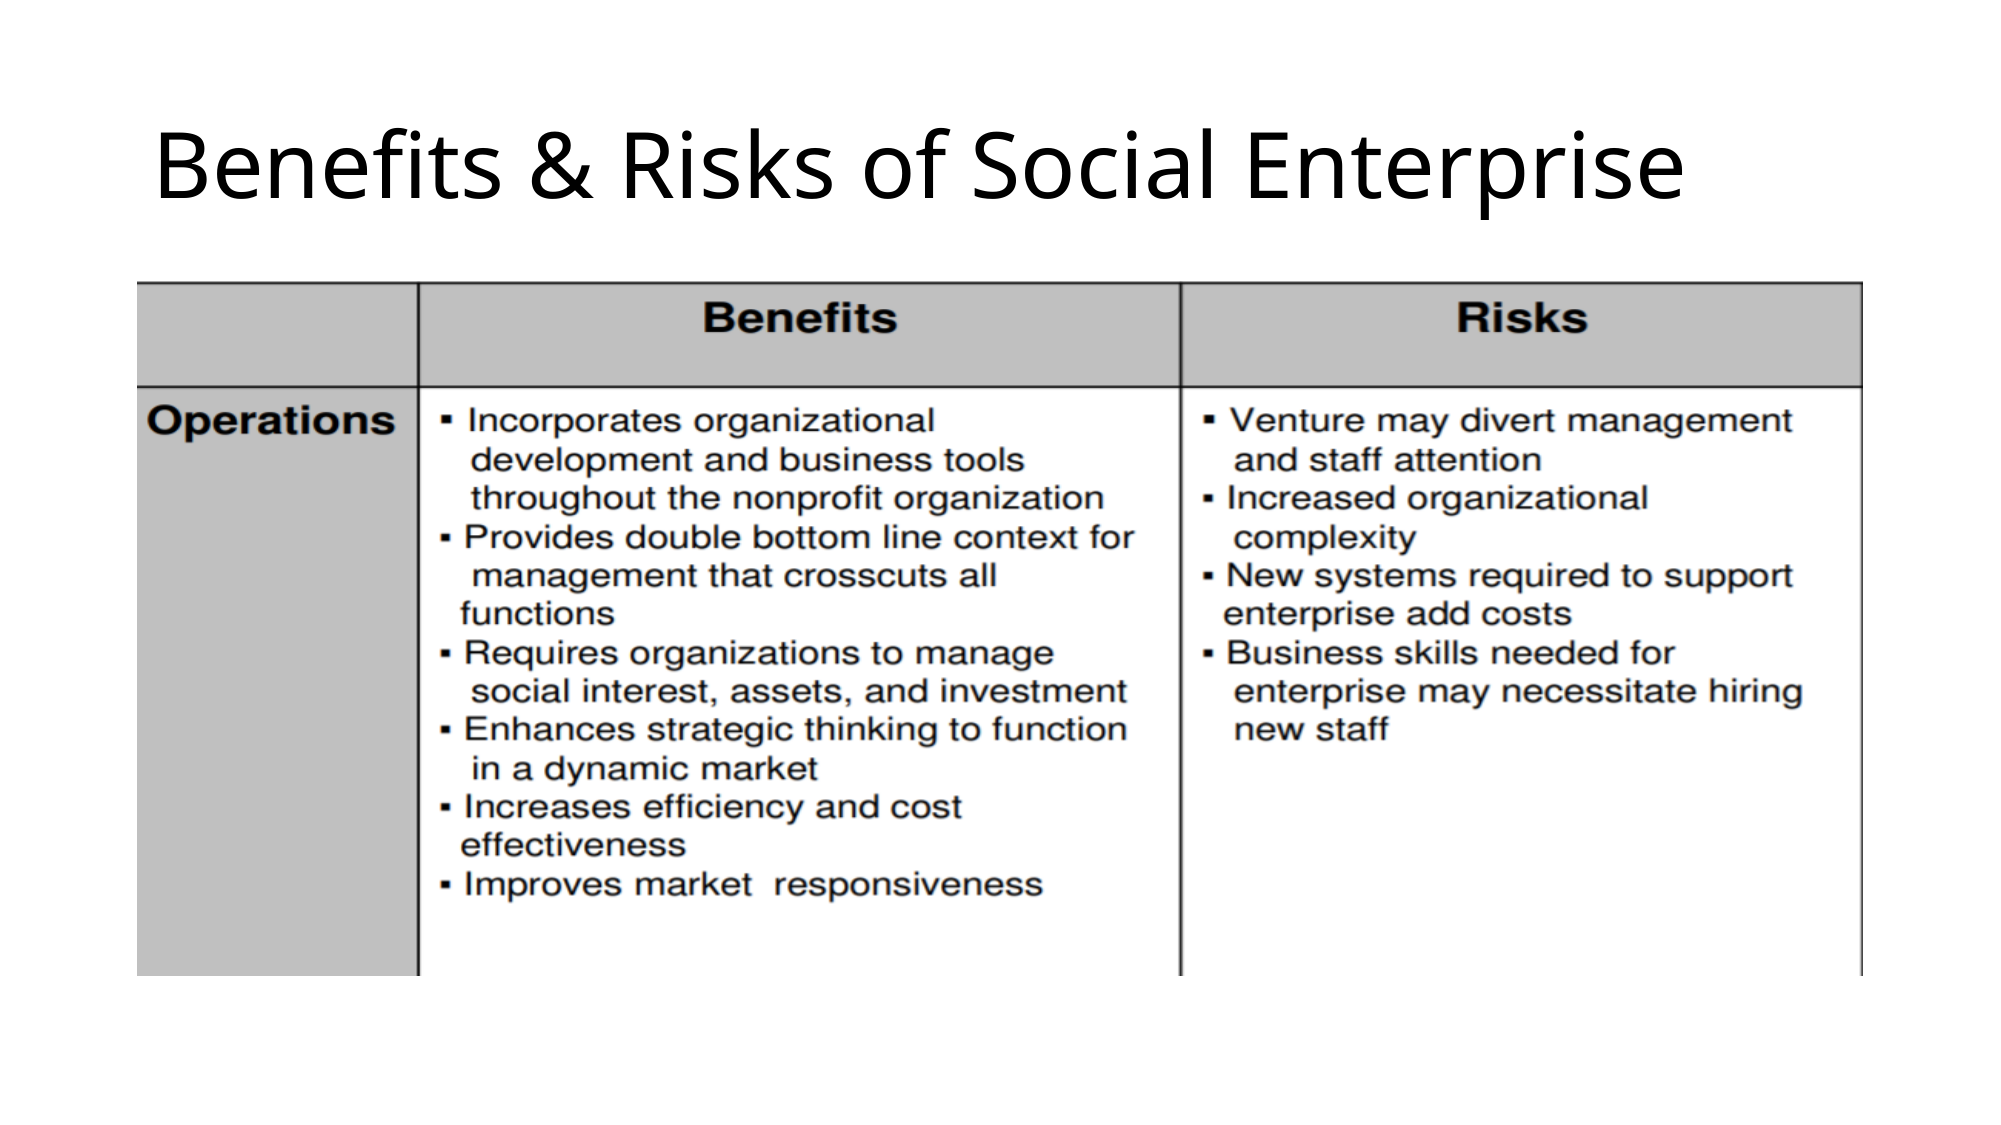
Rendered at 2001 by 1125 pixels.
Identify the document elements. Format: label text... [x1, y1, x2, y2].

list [137, 261, 1863, 976]
title Benefits & Risks of Social Enterprise [137, 59, 1863, 261]
